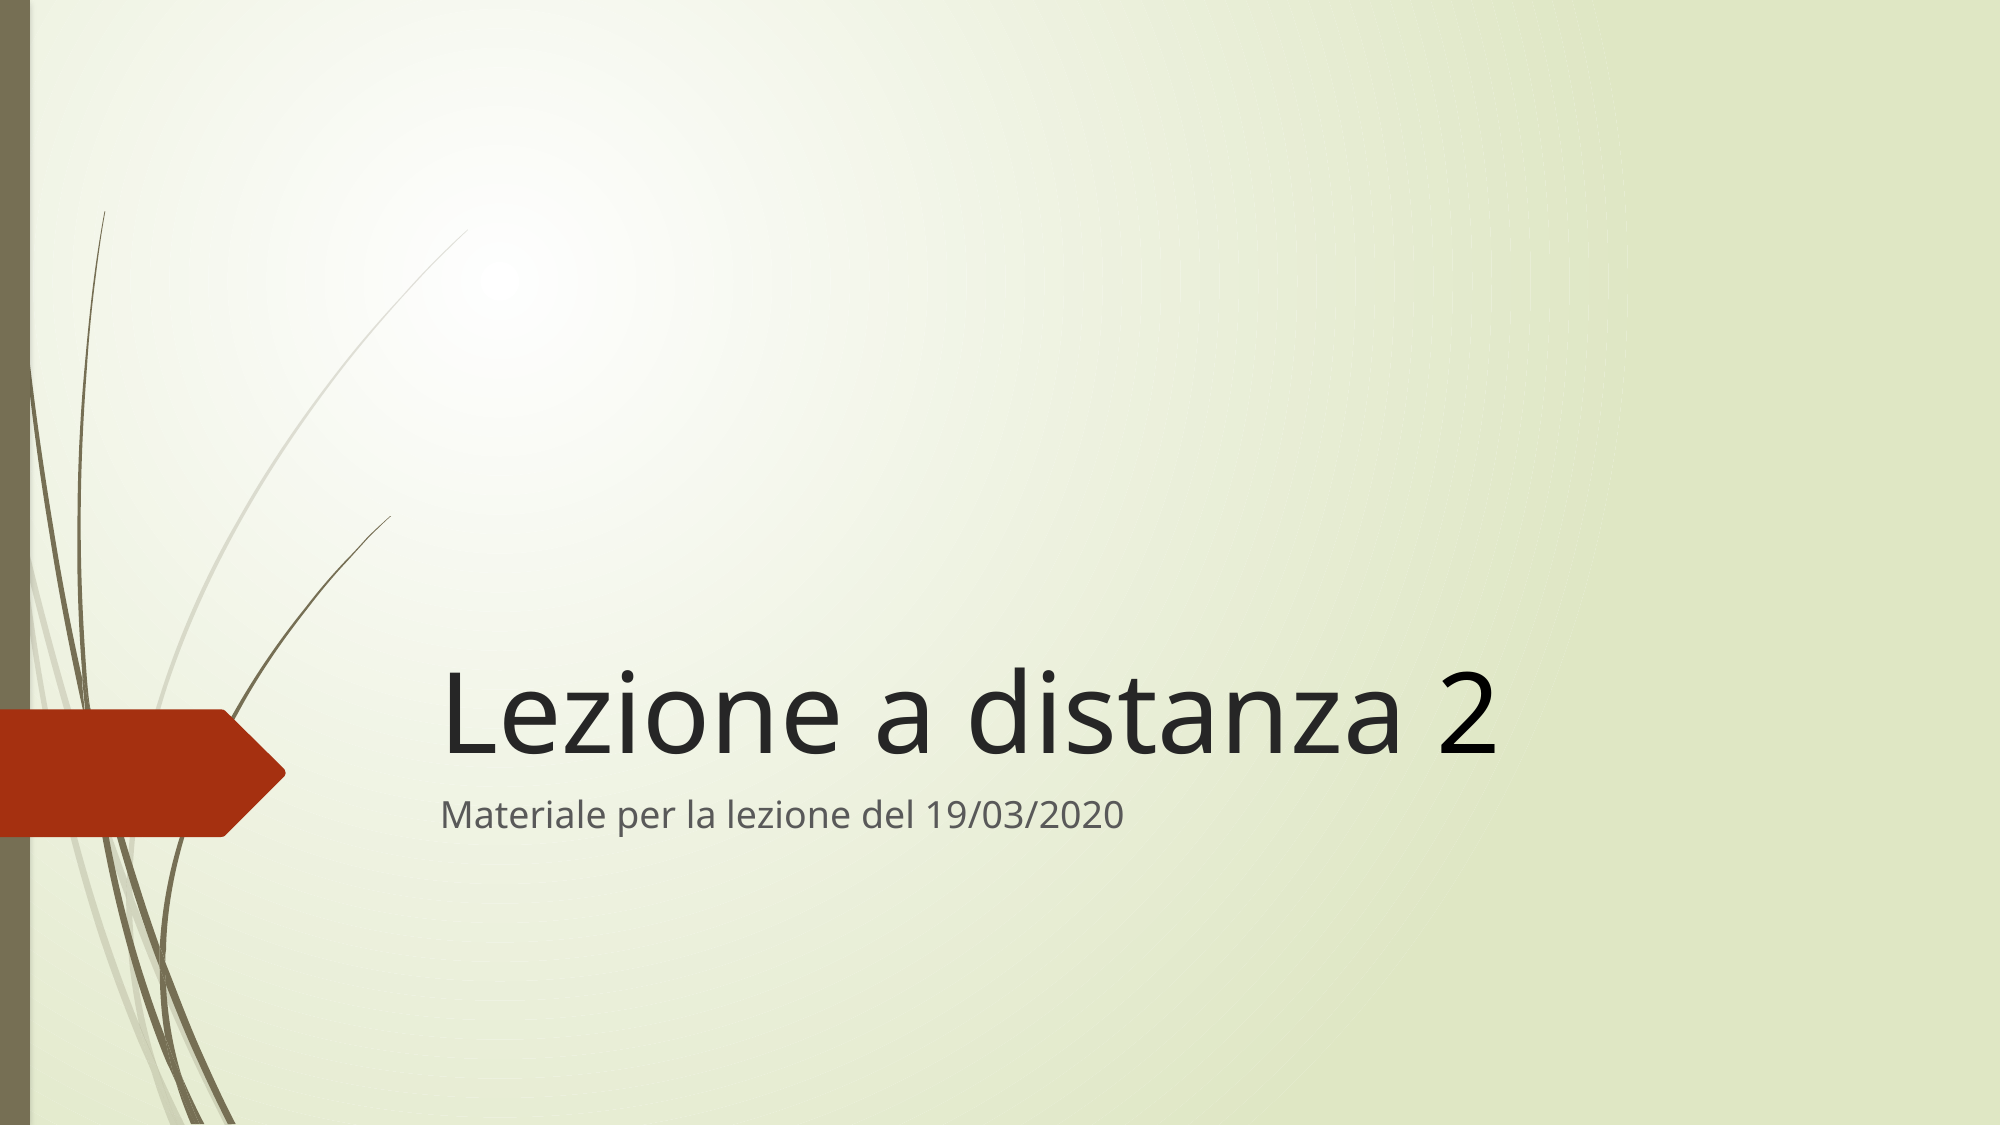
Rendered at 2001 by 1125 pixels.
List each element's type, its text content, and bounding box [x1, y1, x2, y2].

subtitle Materiale per la lezione del 19/03/2020 [424, 783, 1888, 969]
title Lezione a distanza 2 [424, 412, 1888, 783]
